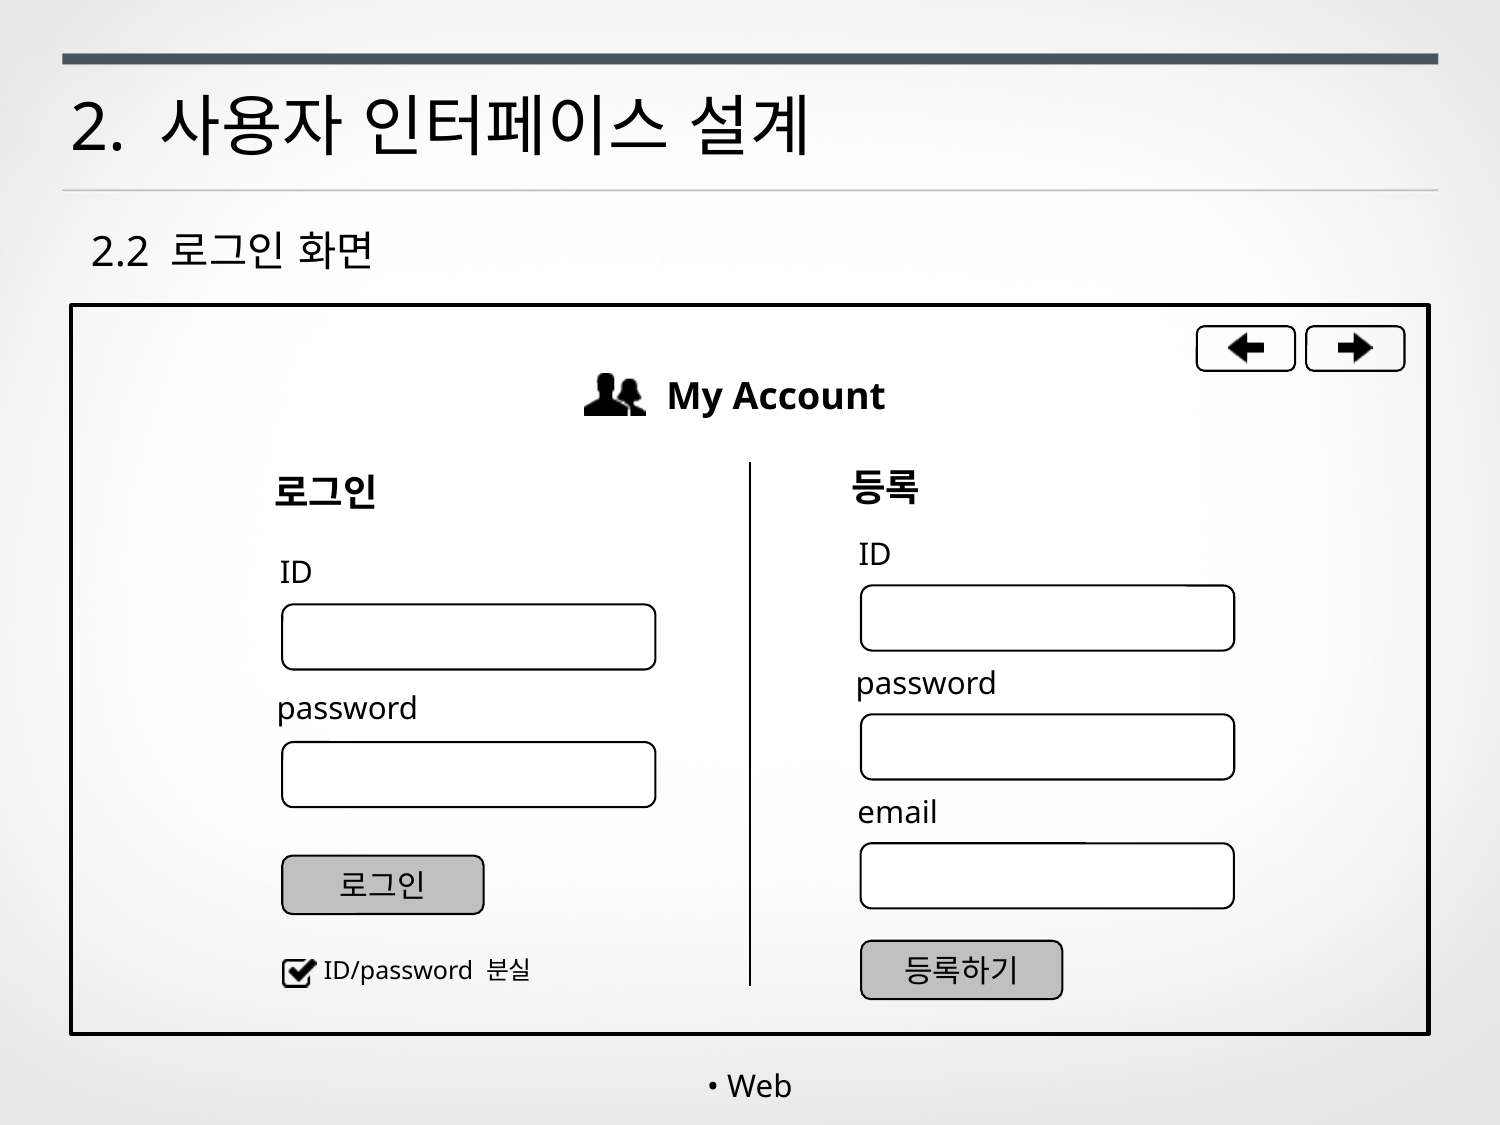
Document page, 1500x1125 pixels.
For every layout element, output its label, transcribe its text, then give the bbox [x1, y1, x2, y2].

picture [0, 0, 1500, 1125]
text_box 2.2 로그인 화면 [76, 217, 391, 282]
text_box 로그인 [259, 461, 393, 522]
text_box [858, 583, 1237, 653]
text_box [265, 544, 656, 915]
text_box ID [843, 527, 907, 580]
text_box 등록하기 [858, 938, 1065, 1002]
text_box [281, 947, 545, 993]
text_box 등록 [836, 456, 935, 516]
text_box password [840, 655, 1012, 709]
text_box [858, 841, 1236, 911]
text_box • Web [692, 1040, 808, 1112]
text_box [858, 712, 1237, 782]
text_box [1196, 326, 1405, 371]
text_box [69, 303, 1431, 1036]
text_box email [842, 784, 953, 837]
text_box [584, 364, 901, 426]
text_box 2. 사용자 인터페이스 설계 [68, 74, 1233, 177]
